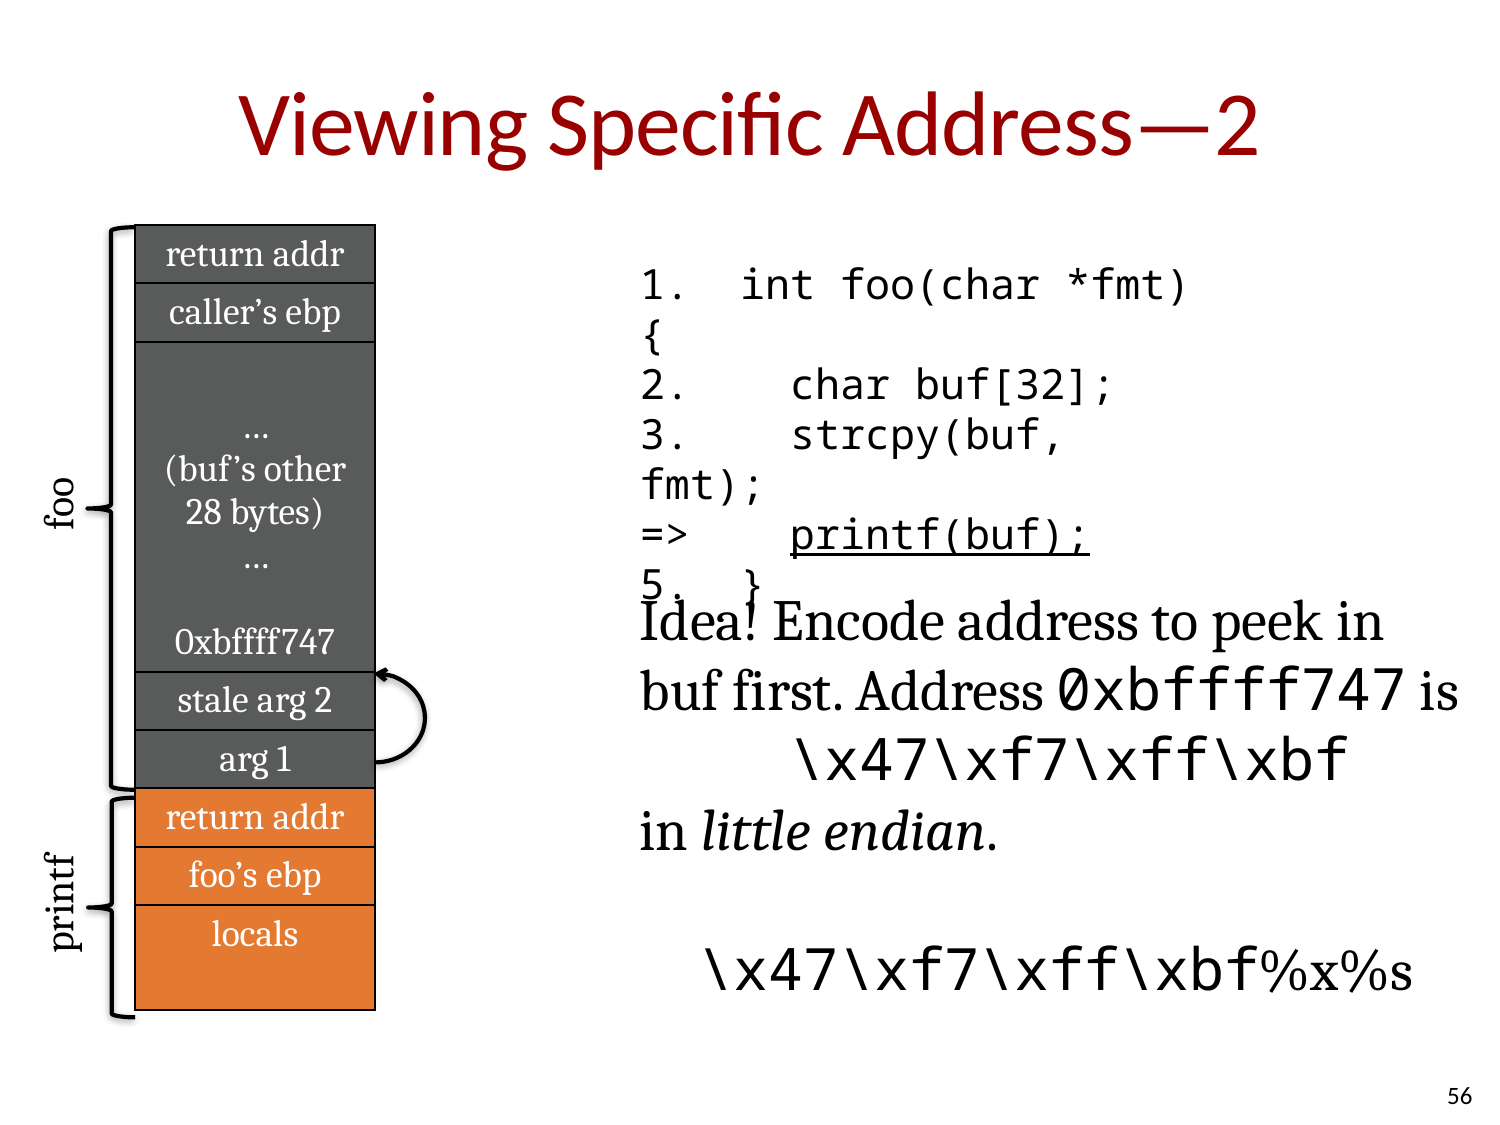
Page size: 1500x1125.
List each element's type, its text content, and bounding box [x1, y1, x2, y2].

table_cell caller’s ebp [136, 284, 374, 341]
table_cell locals [136, 906, 374, 1009]
text_box [86, 798, 136, 1020]
text_box 1. int foo(char *fmt) { 2. char buf[32]; 3. strcpy(buf, fmt); => printf(buf); 5. } [624, 249, 1230, 523]
table_cell return addr [136, 789, 374, 846]
text_box [105, 225, 134, 792]
table_cell stale arg 2 [136, 673, 370, 729]
table_header return addr [136, 226, 374, 282]
table_cell arg 1 [136, 731, 374, 787]
table_cell foo’s ebp [136, 848, 374, 904]
text_box [373, 667, 428, 765]
text_box foo [24, 472, 105, 545]
table_cell … (buf’s other 28 bytes) … 0xbffff747 [136, 343, 374, 671]
text_box \x47\xf7\xff\xbf%x%s [624, 924, 1488, 1010]
text_box Idea! Encode address to peek in buf first. Address 0xbffff747 is \x47\xf7\xff\xbf in little endian. [624, 574, 1488, 870]
slide_number 56 [1137, 1065, 1488, 1125]
text_box printf [24, 846, 104, 969]
title Viewing Specific Address—2 [75, 24, 1425, 213]
